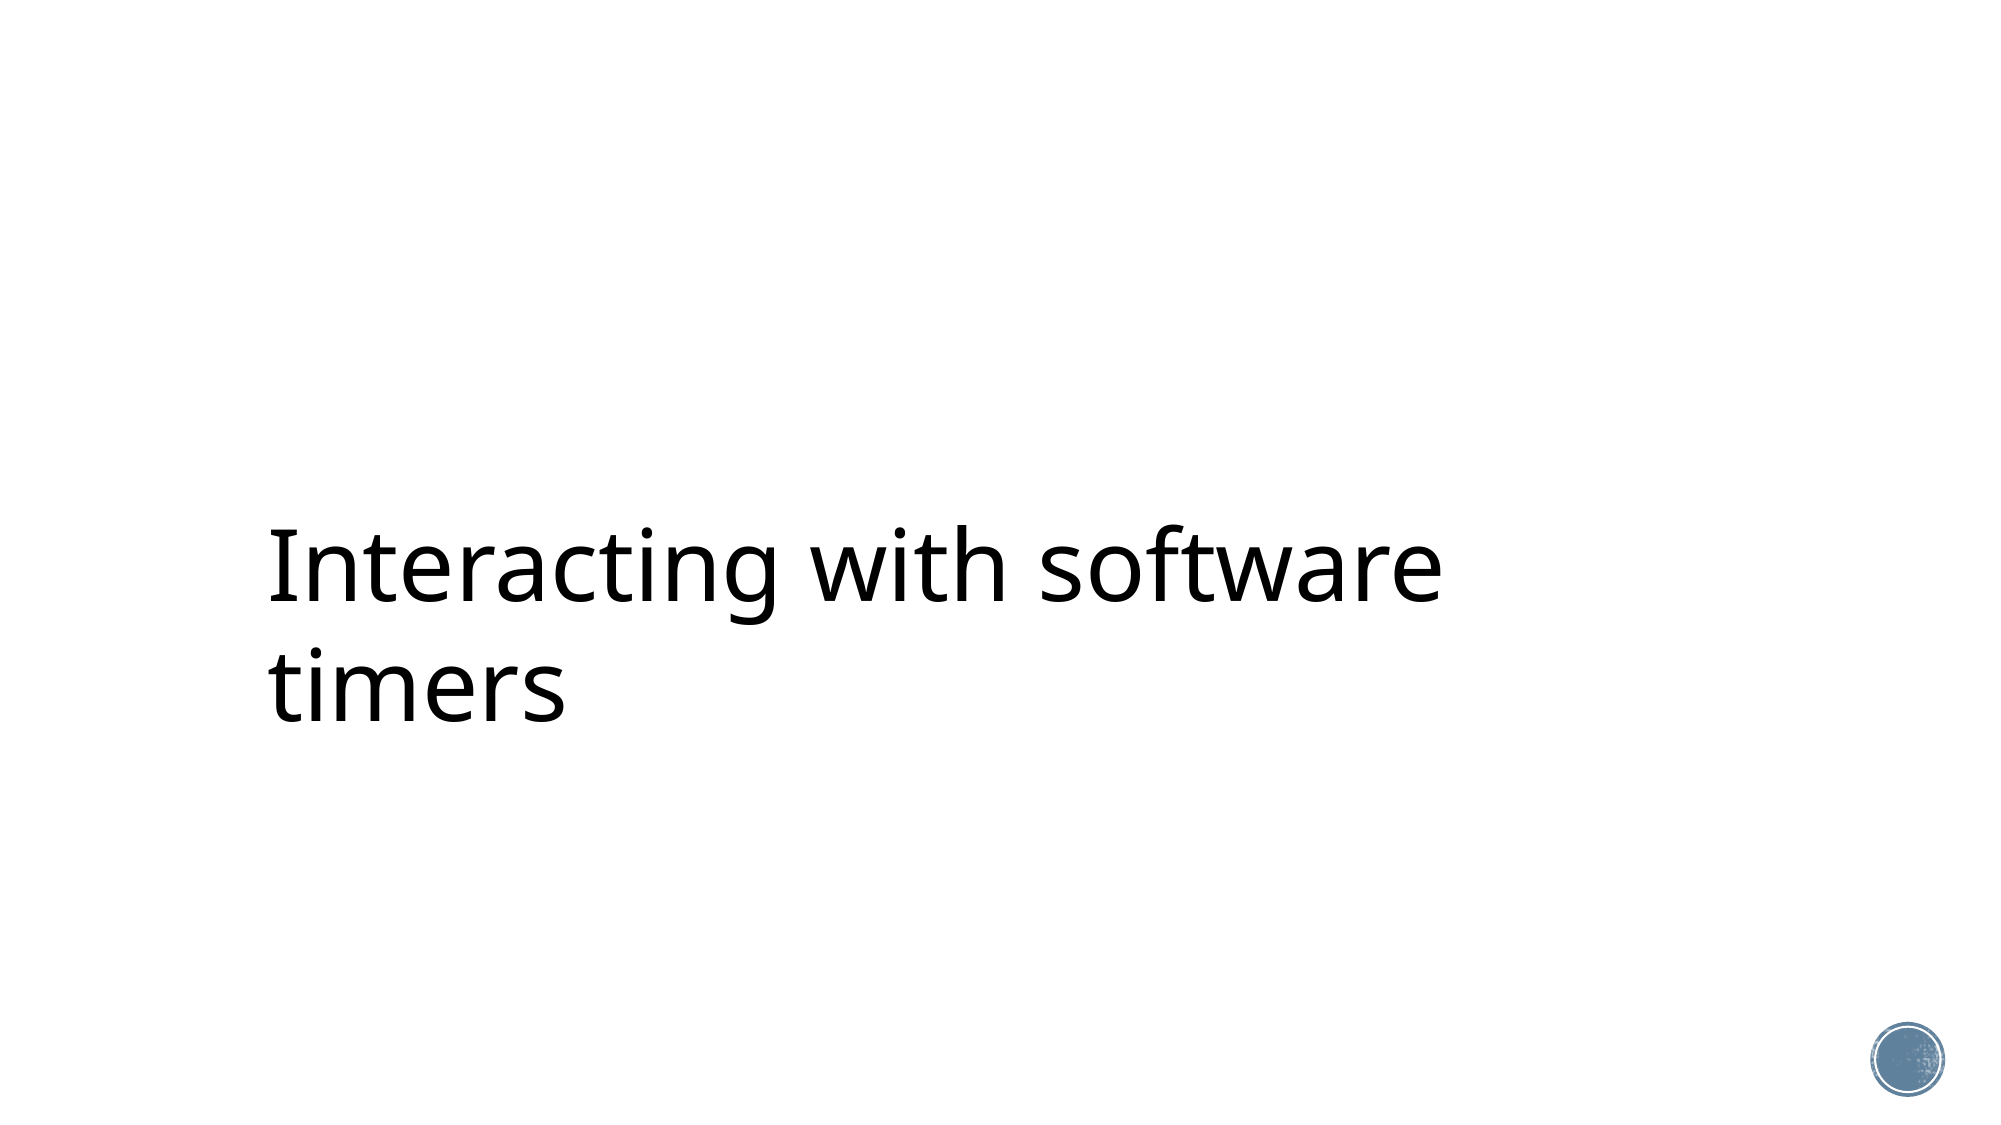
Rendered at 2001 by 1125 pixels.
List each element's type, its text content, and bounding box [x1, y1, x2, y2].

text_box Interacting with software timers [252, 494, 1748, 749]
